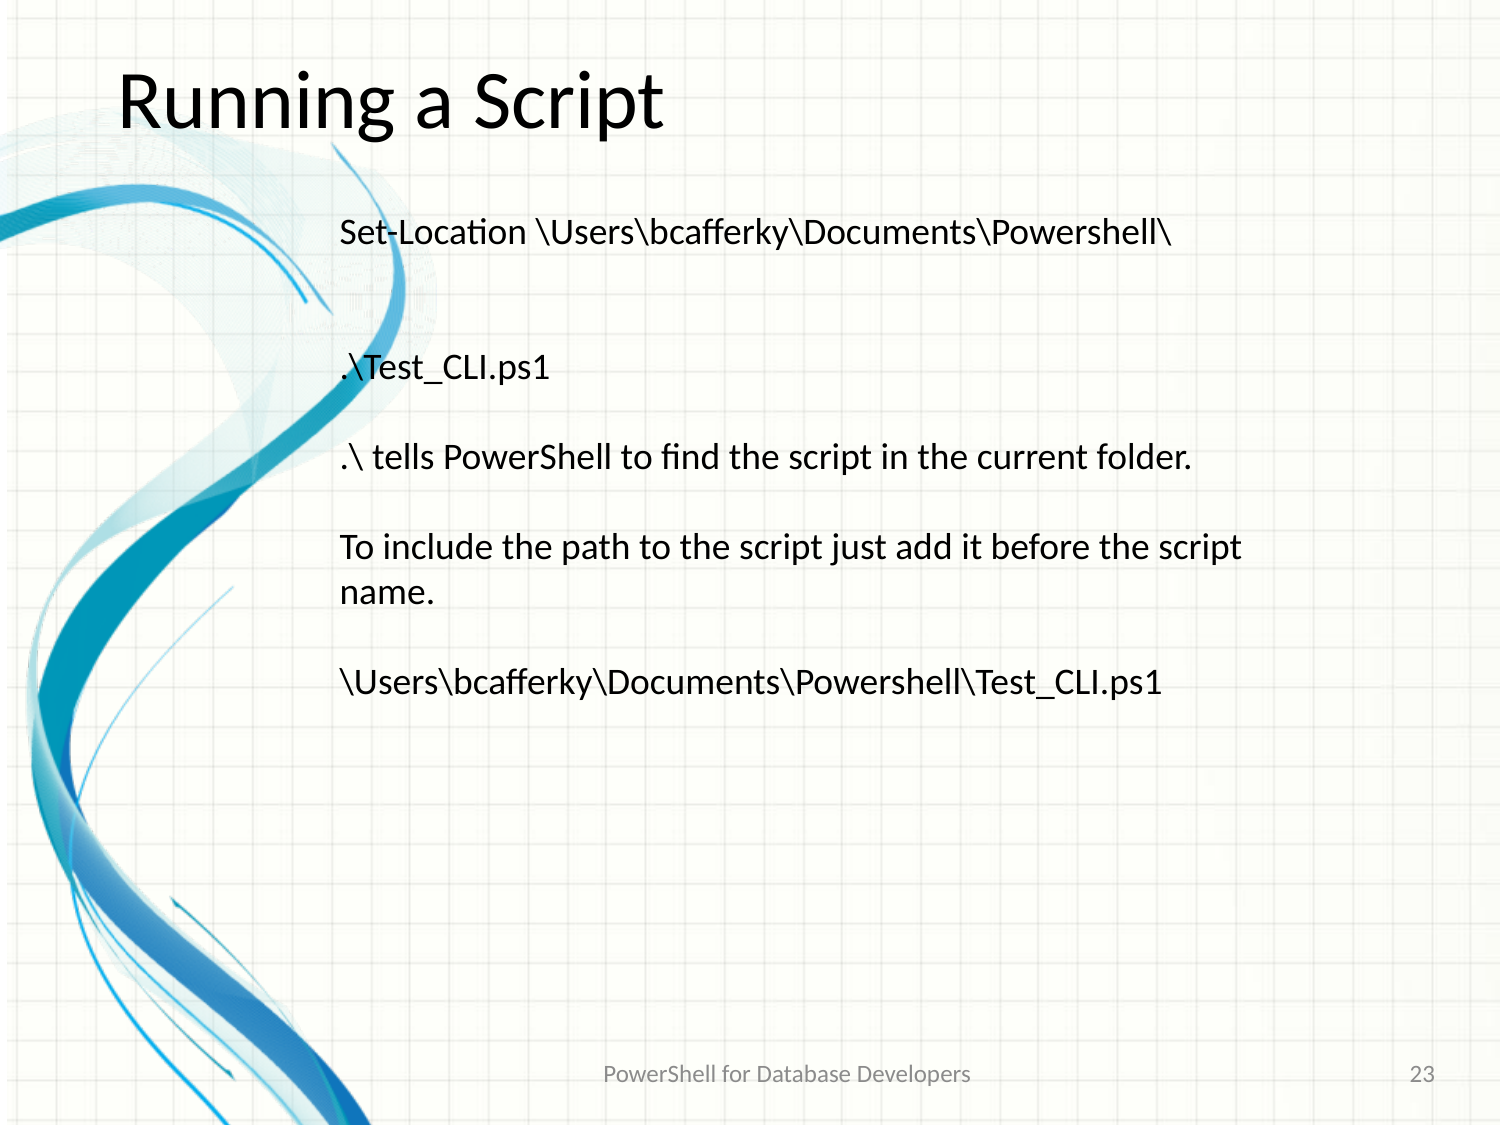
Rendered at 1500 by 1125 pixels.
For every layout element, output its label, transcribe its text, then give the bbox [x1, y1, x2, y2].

text_box Running a Script [469, 37, 682, 153]
text_box Set-Location \Users\bcafferky\Documents\Powershell\ .\Test_CLI.ps1 .\ tells PowerShell to find the script in the current folder. To include the path to the script just add it before the script name. \Users\bcafferky\Documents\Powershell\Test_CLI.ps1 [469, 199, 1288, 710]
footer PowerShell for Database Developers [549, 1042, 1025, 1103]
picture [0, 0, 1500, 1125]
slide_number 23 [1100, 1042, 1450, 1103]
